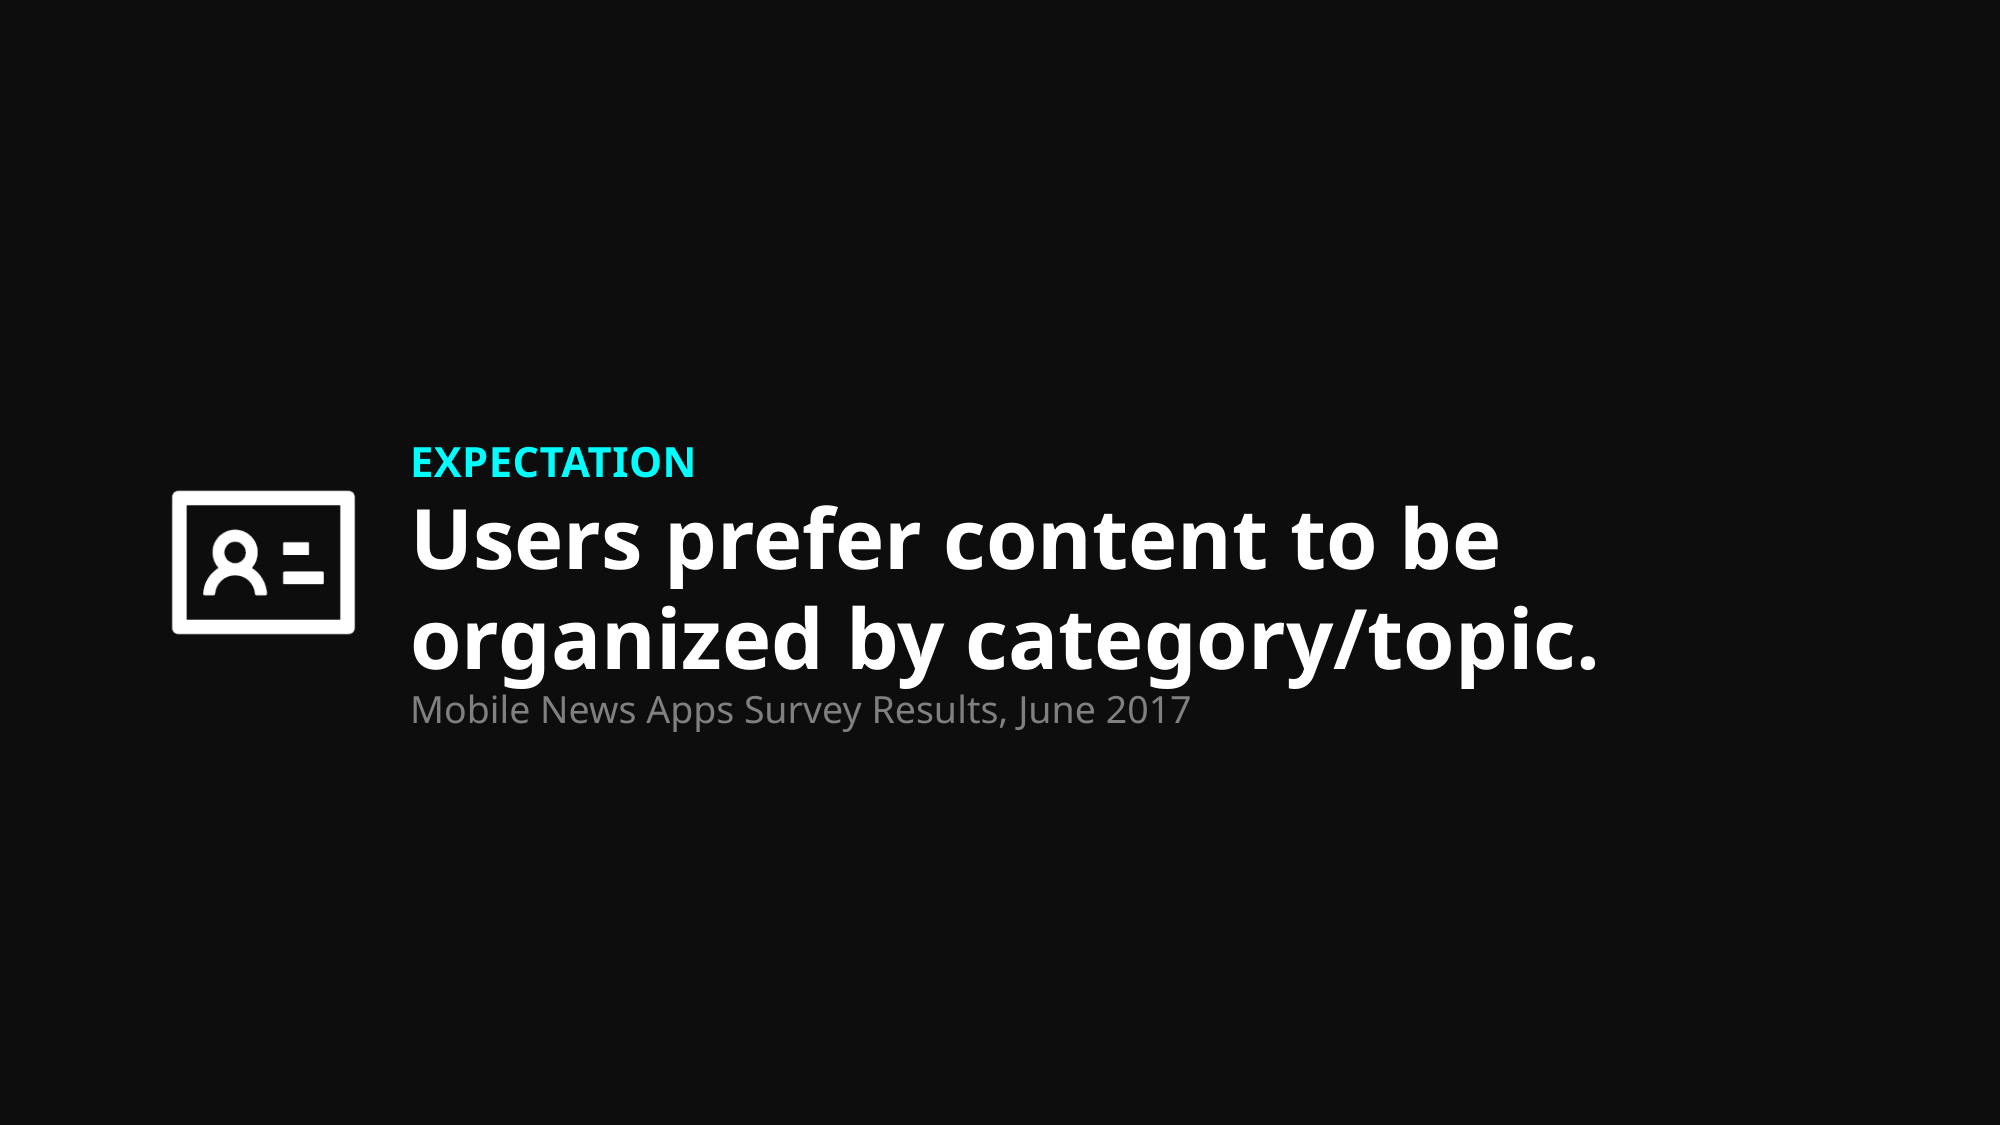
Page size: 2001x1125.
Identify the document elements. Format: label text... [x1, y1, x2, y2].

text_box Expectation Users prefer content to be organized by category/topic. Mobile News Apps Survey Results, June 2017 [395, 428, 1907, 739]
picture [159, 458, 368, 667]
